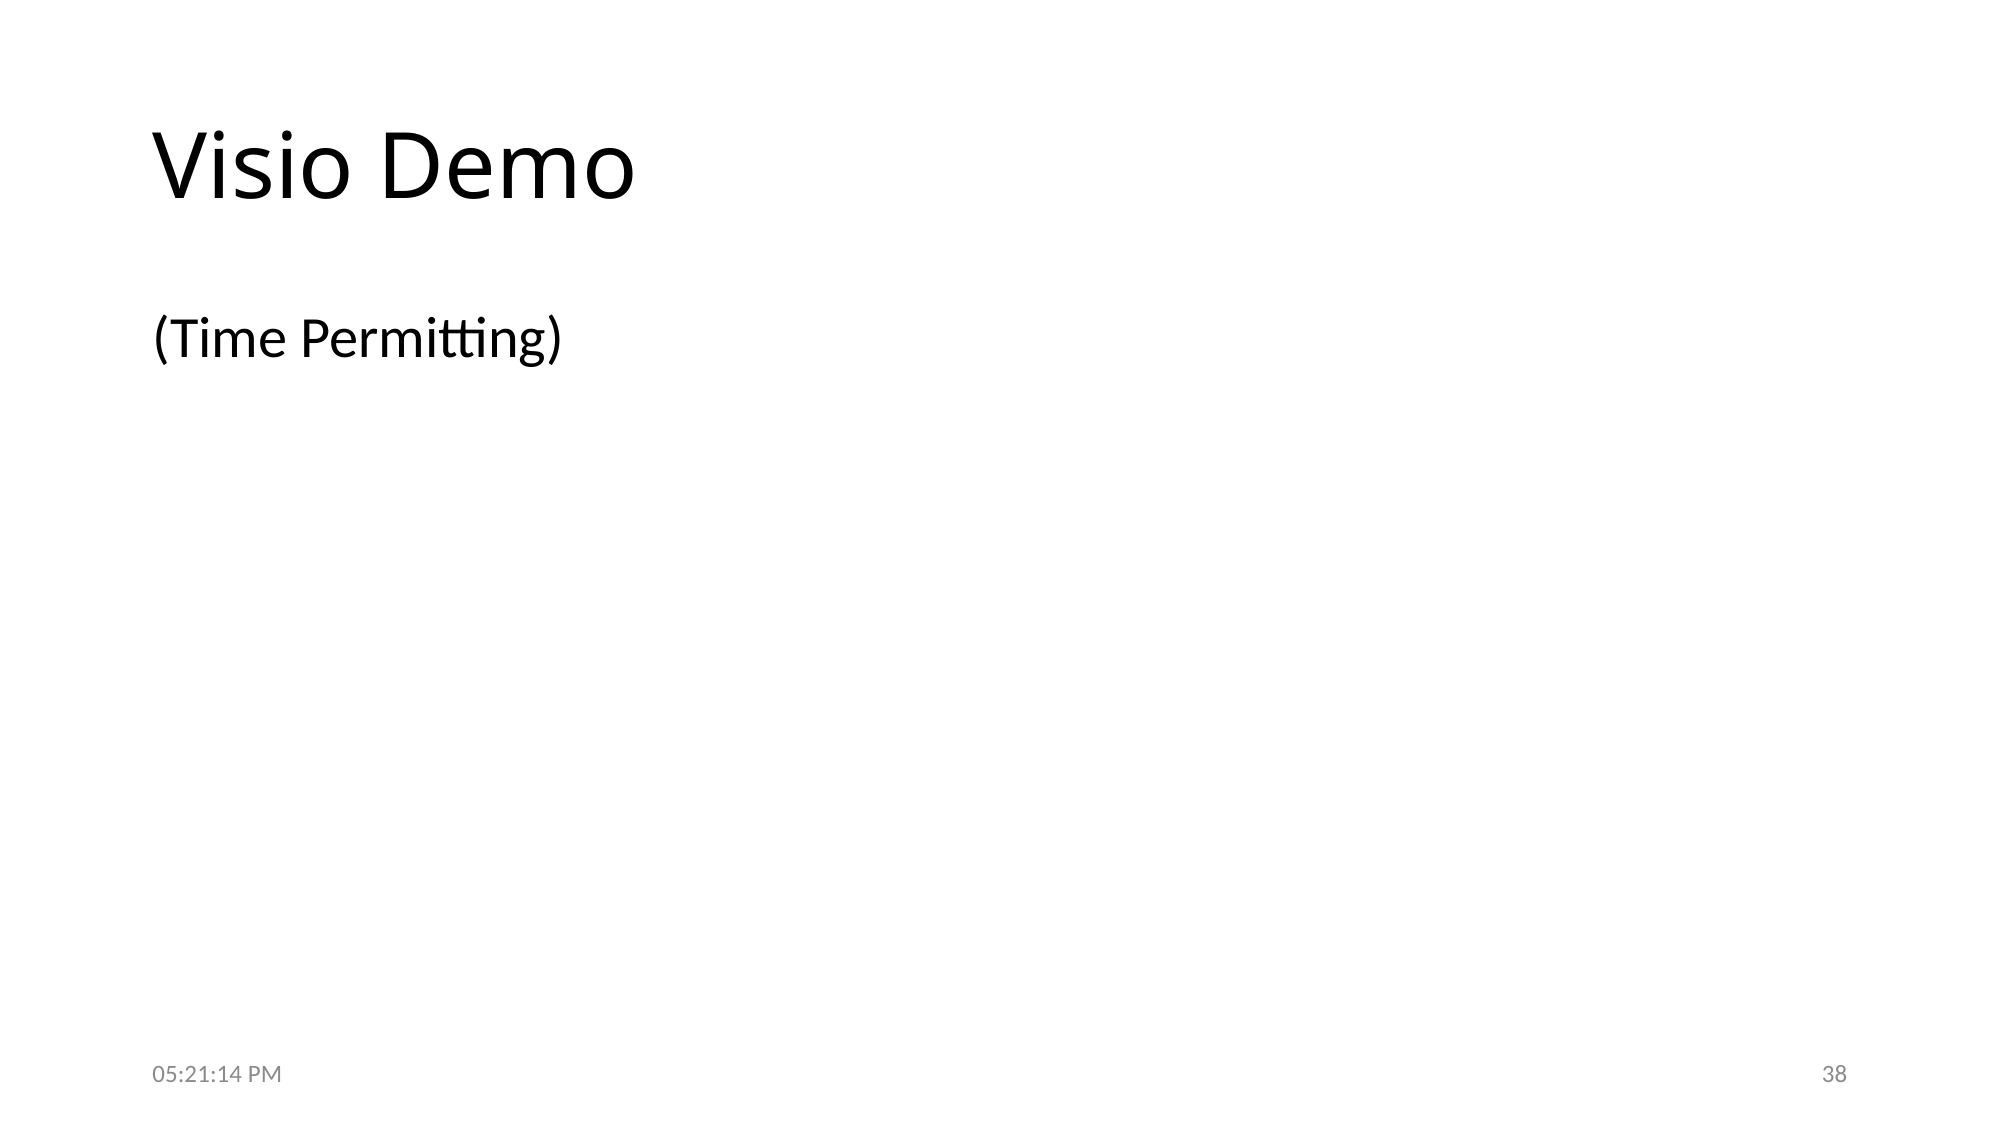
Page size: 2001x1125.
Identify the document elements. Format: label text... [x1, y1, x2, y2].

slide_number 38 [1412, 1042, 1863, 1103]
title Visio Demo [137, 59, 1863, 278]
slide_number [137, 1042, 588, 1103]
list (Time Permitting) [137, 299, 1863, 1014]
